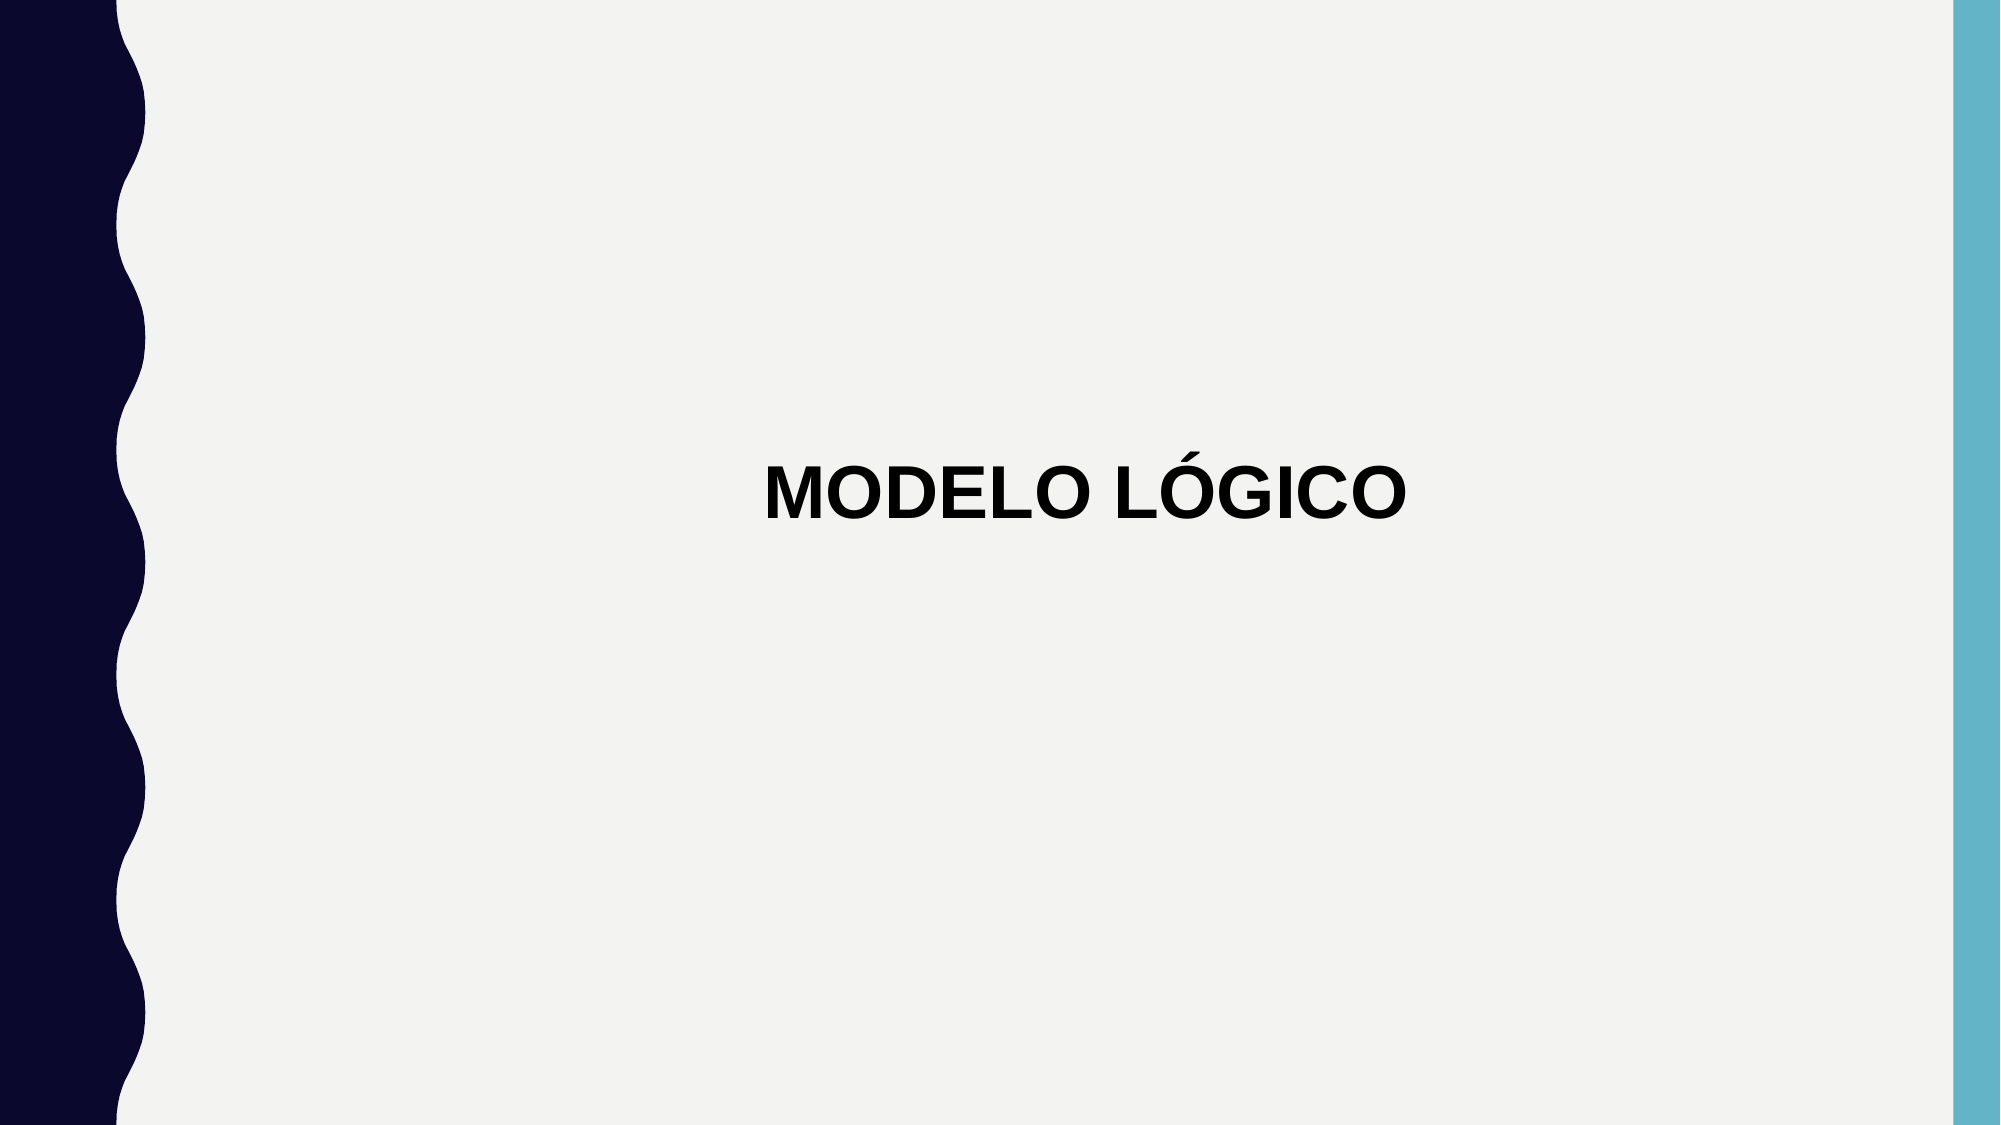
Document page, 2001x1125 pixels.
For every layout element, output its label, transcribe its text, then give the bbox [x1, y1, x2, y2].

text_box MODELO LÓGICO [431, 446, 1762, 568]
